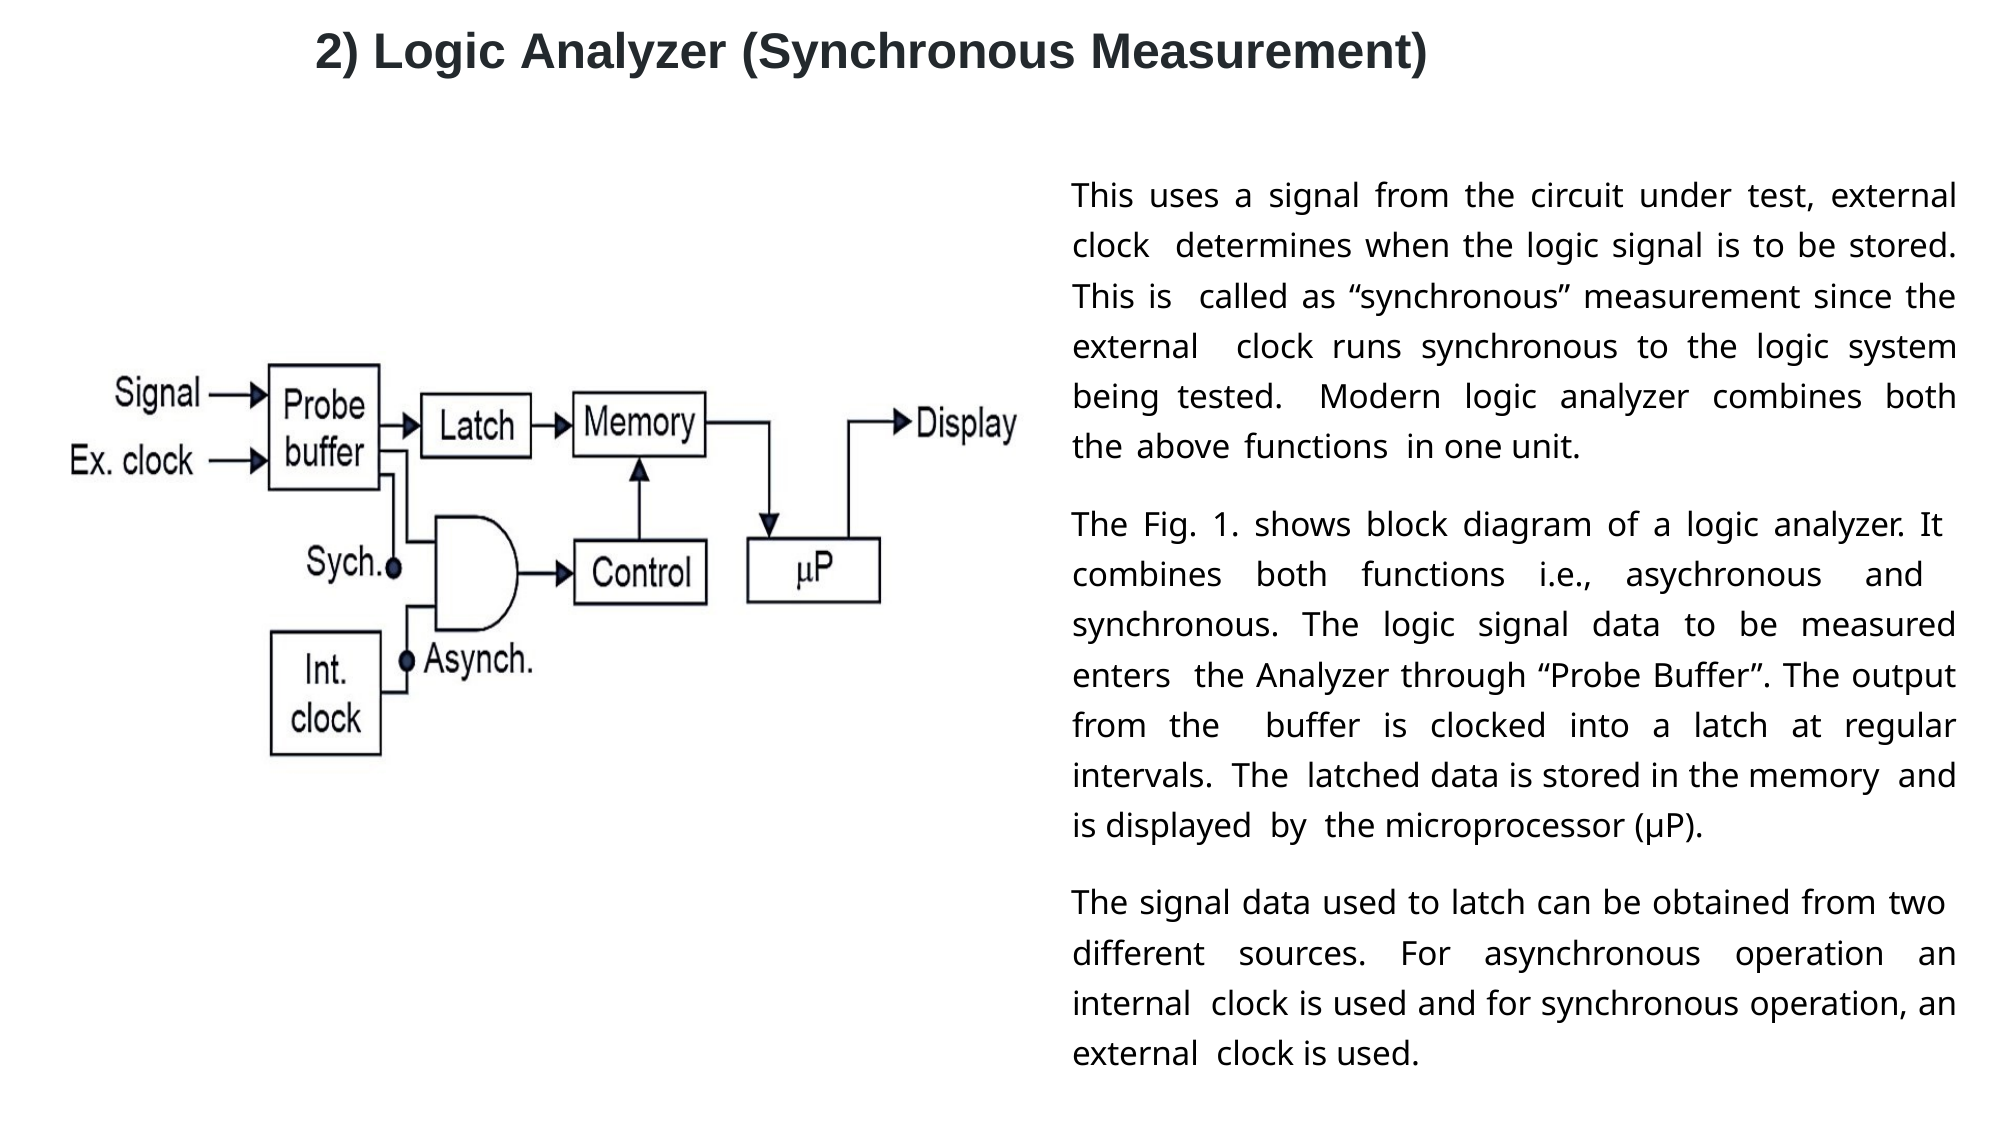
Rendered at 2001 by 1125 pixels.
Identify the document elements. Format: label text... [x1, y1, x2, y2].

title 2) Logic Analyzer (Synchronous Measurement) [227, 0, 1514, 143]
picture [71, 351, 1024, 774]
text_box This uses a signal from the circuit under test, external clock determines when the logic signal is to be stored. This is called as “synchronous” measurement since the external clock runs synchronous to the logic system being tested. Modern logic analyzer combines both the above functions in one unit. The Fig. 1. shows block diagram of a logic analyzer. It combines both functions i.e., asychronous and synchronous. The logic signal data to be measured enters the Analyzer through “Probe Buffer”. The output from the buffer is clocked into a latch at regular intervals. The latched data is stored in the memory and is displayed by the microprocessor (µP). The signal data used to latch can be obtained from two different sources. For asynchronous operation an internal clock is used and for synchronous operation, an external clock is used. [1069, 161, 1959, 1073]
